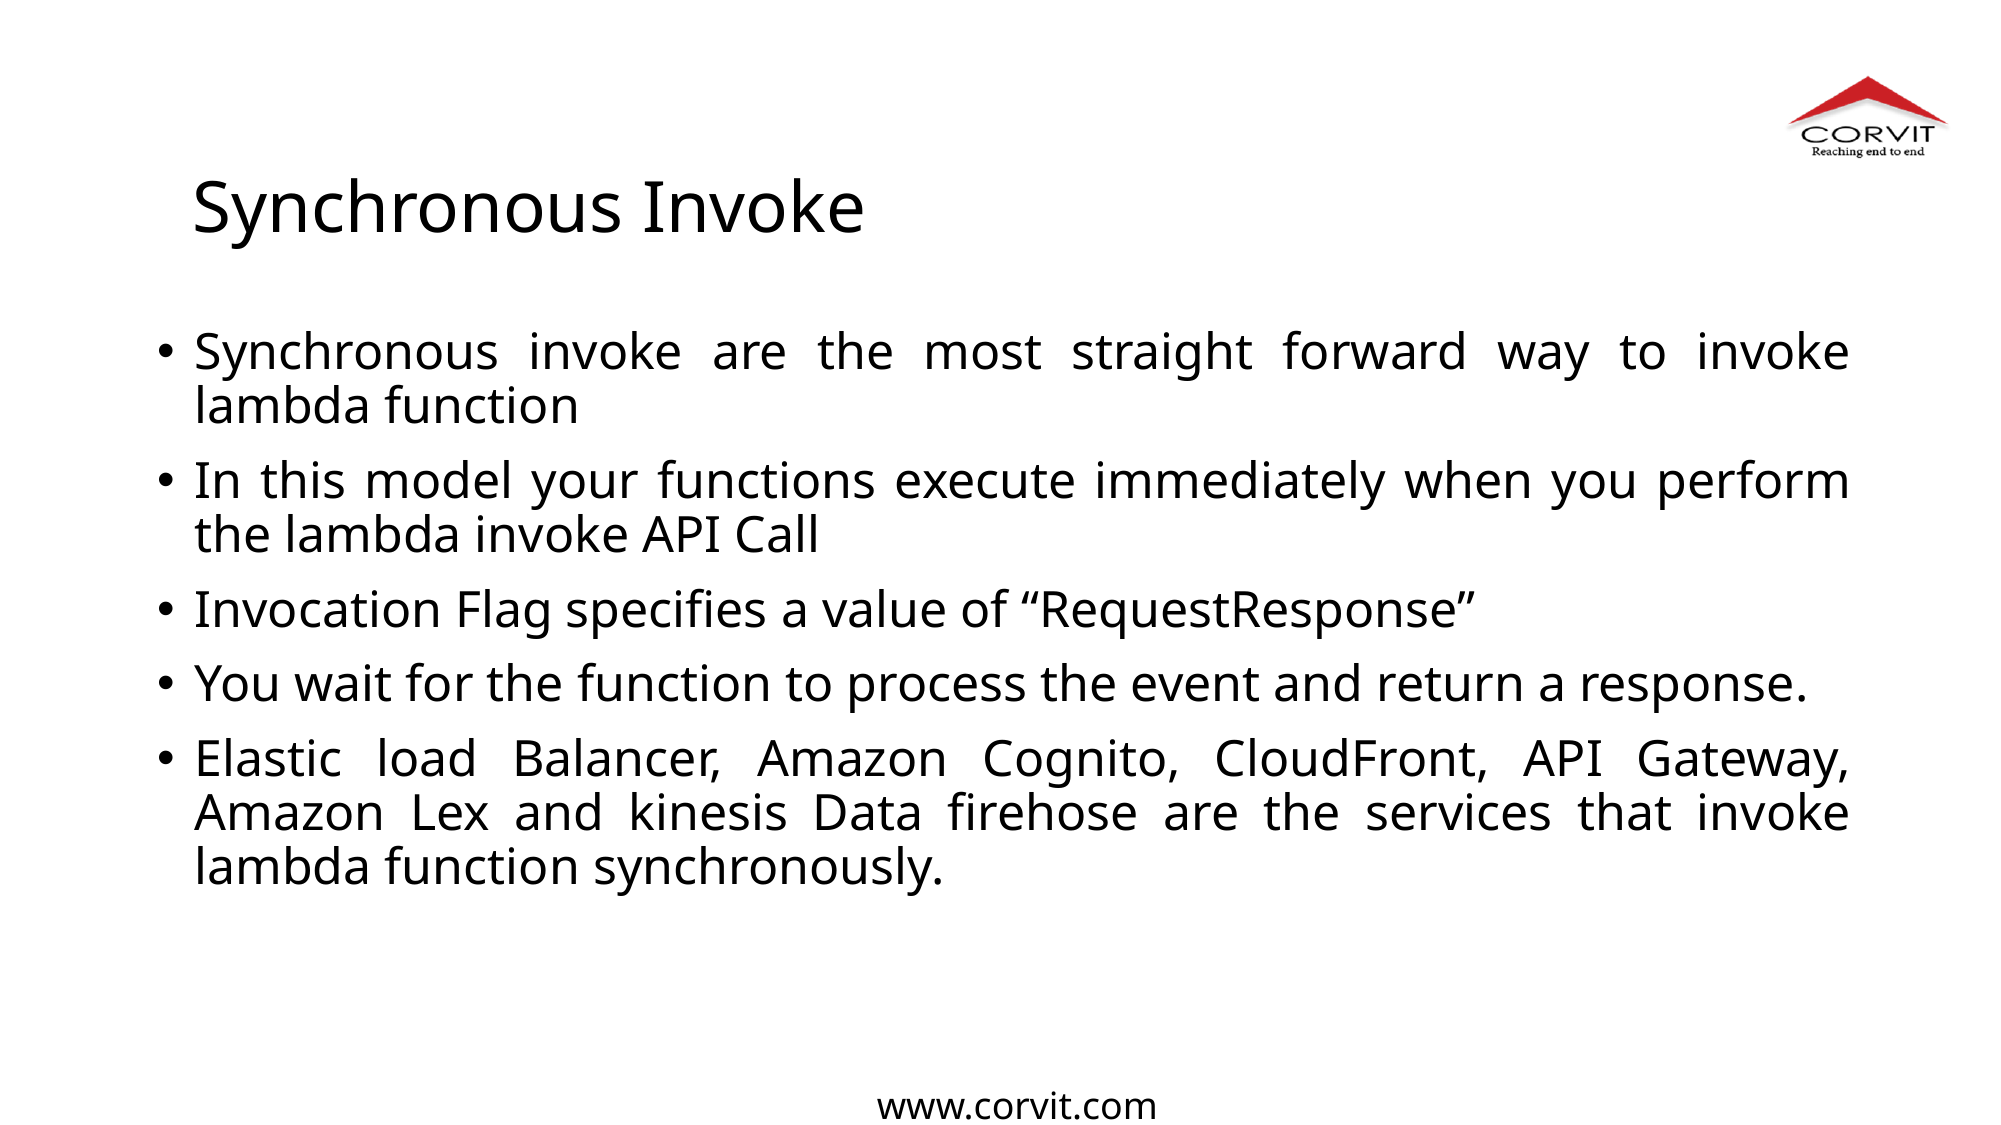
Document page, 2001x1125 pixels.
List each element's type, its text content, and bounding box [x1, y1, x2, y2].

title Synchronous Invoke [177, 101, 1903, 319]
text_box www.corvit.com [34, 1074, 2000, 1125]
picture [1783, 73, 1951, 163]
list Synchronous invoke are the most straight forward way to invoke lambda function In this model your functions execute immediately when you perform the lambda invoke API Call Invocation Flag specifies a value of “RequestResponse” You wait for the function to process the event and return a response. Elastic load Balancer, Amazon Cognito, CloudFront, API Gateway, Amazon Lex and kinesis Data firehose are the services that invoke lambda function synchronously. [142, 318, 1868, 1033]
